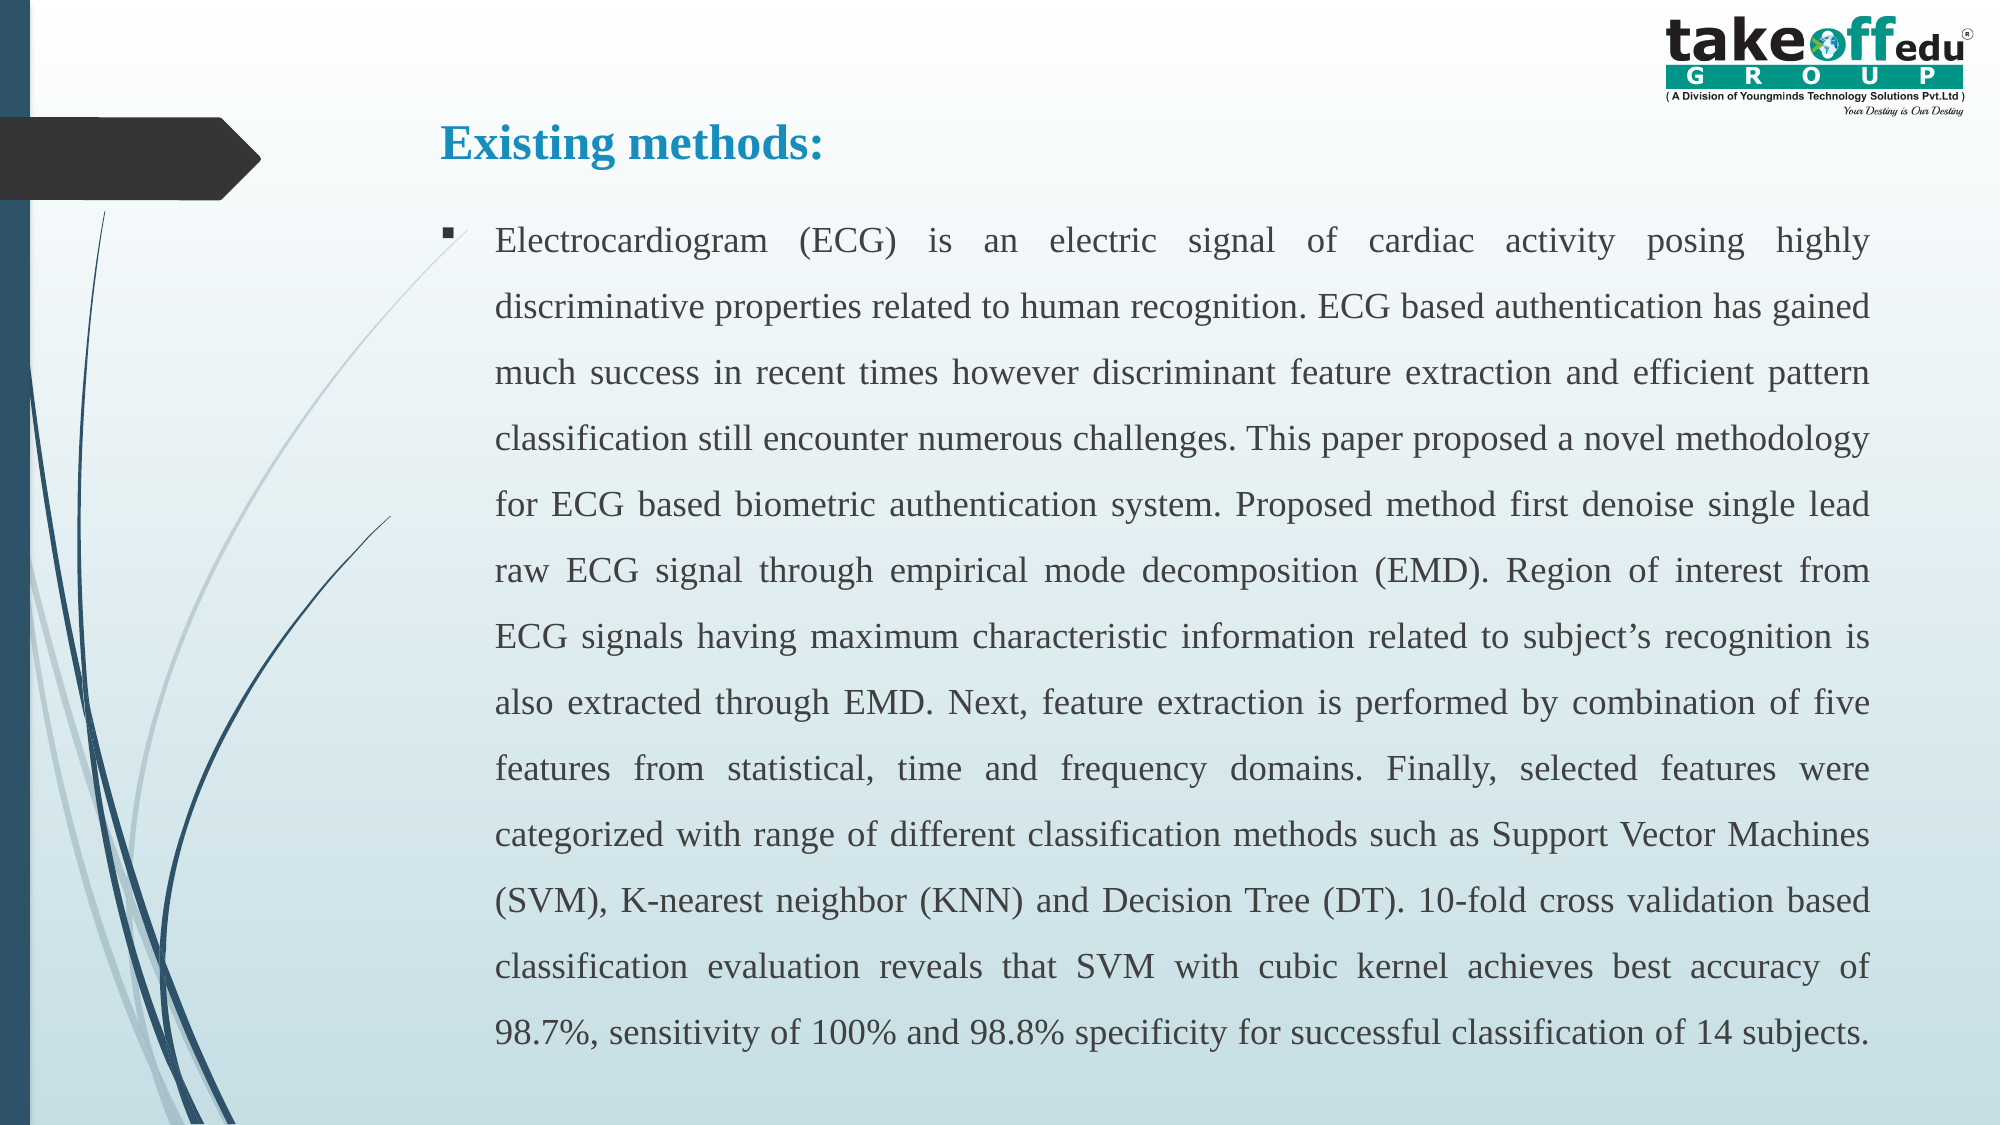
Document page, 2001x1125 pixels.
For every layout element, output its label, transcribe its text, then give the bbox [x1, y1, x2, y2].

list Electrocardiogram (ECG) is an electric signal of cardiac activity posing highly discriminative properties related to human recognition. ECG based authentication has gained much success in recent times however discriminant feature extraction and efficient pattern classification still encounter numerous challenges. This paper proposed a novel methodology for ECG based biometric authentication system. Proposed method first denoise single lead raw ECG signal through empirical mode decomposition (EMD). Region of interest from ECG signals having maximum characteristic information related to subject’s recognition is also extracted through EMD. Next, feature extraction is performed by combination of five features from statistical, time and frequency domains. Finally, selected features were categorized with range of different classification methods such as Support Vector Machines (SVM), K-nearest neighbor (KNN) and Decision Tree (DT). 10-fold cross validation based classification evaluation reveals that SVM with cubic kernel achieves best accuracy of 98.7%, sensitivity of 100% and 98.8% specificity for successful classification of 14 subjects. [424, 185, 1888, 1080]
title Existing methods: [425, 102, 1888, 185]
picture [1656, 15, 1980, 132]
